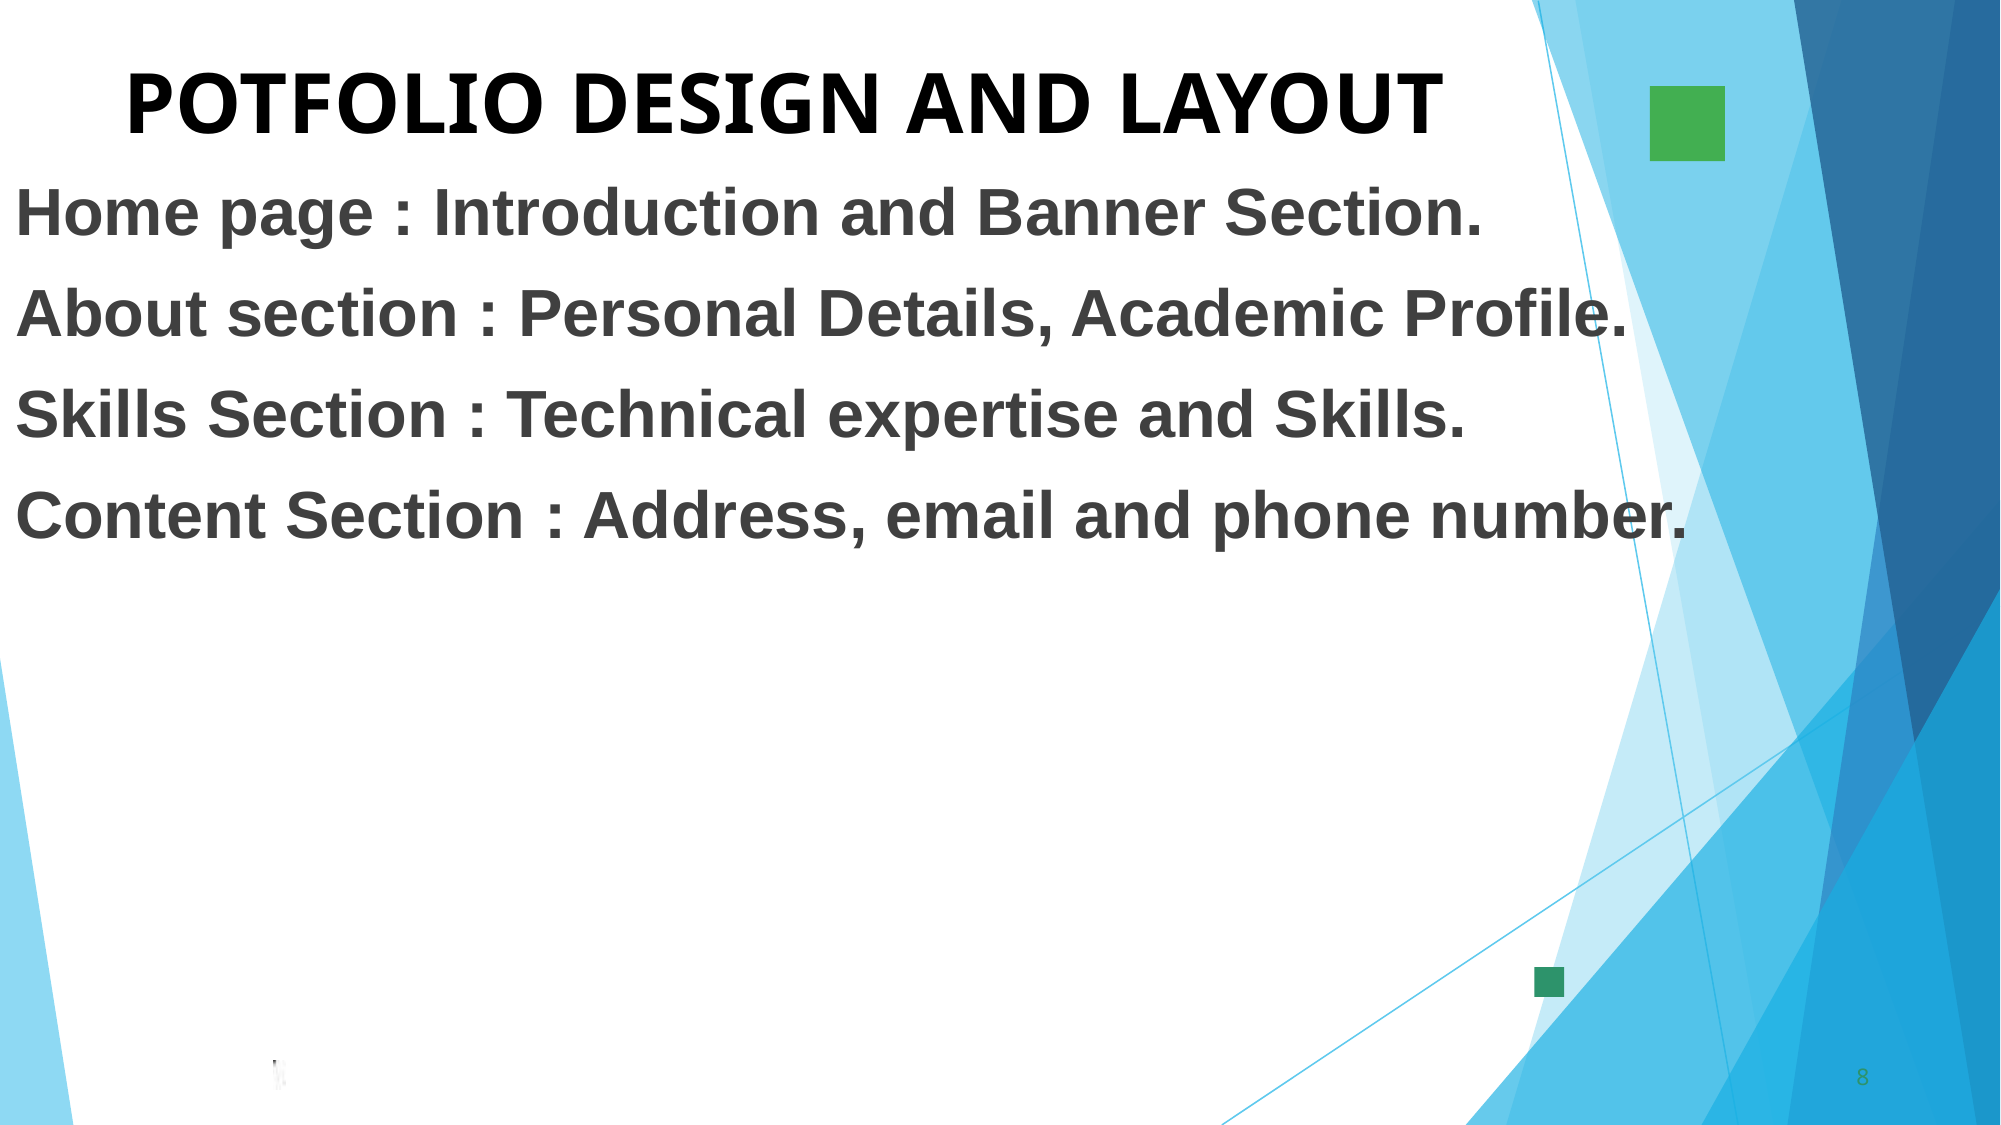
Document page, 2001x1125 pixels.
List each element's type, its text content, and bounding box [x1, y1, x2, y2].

text_box [1534, 967, 1565, 997]
text_box POTFOLIO DESIGN AND LAYOUT [121, 47, 1564, 150]
text_box [1649, 86, 1725, 161]
picture [273, 1060, 287, 1091]
text_box Home page : Introduction and Banner Section. About section : Personal Details, Academic Profile. Skills Section : Technical expertise and Skills. Content Section : Address, email and phone number. [0, 161, 2000, 964]
text_box 8 [1849, 1061, 1888, 1095]
